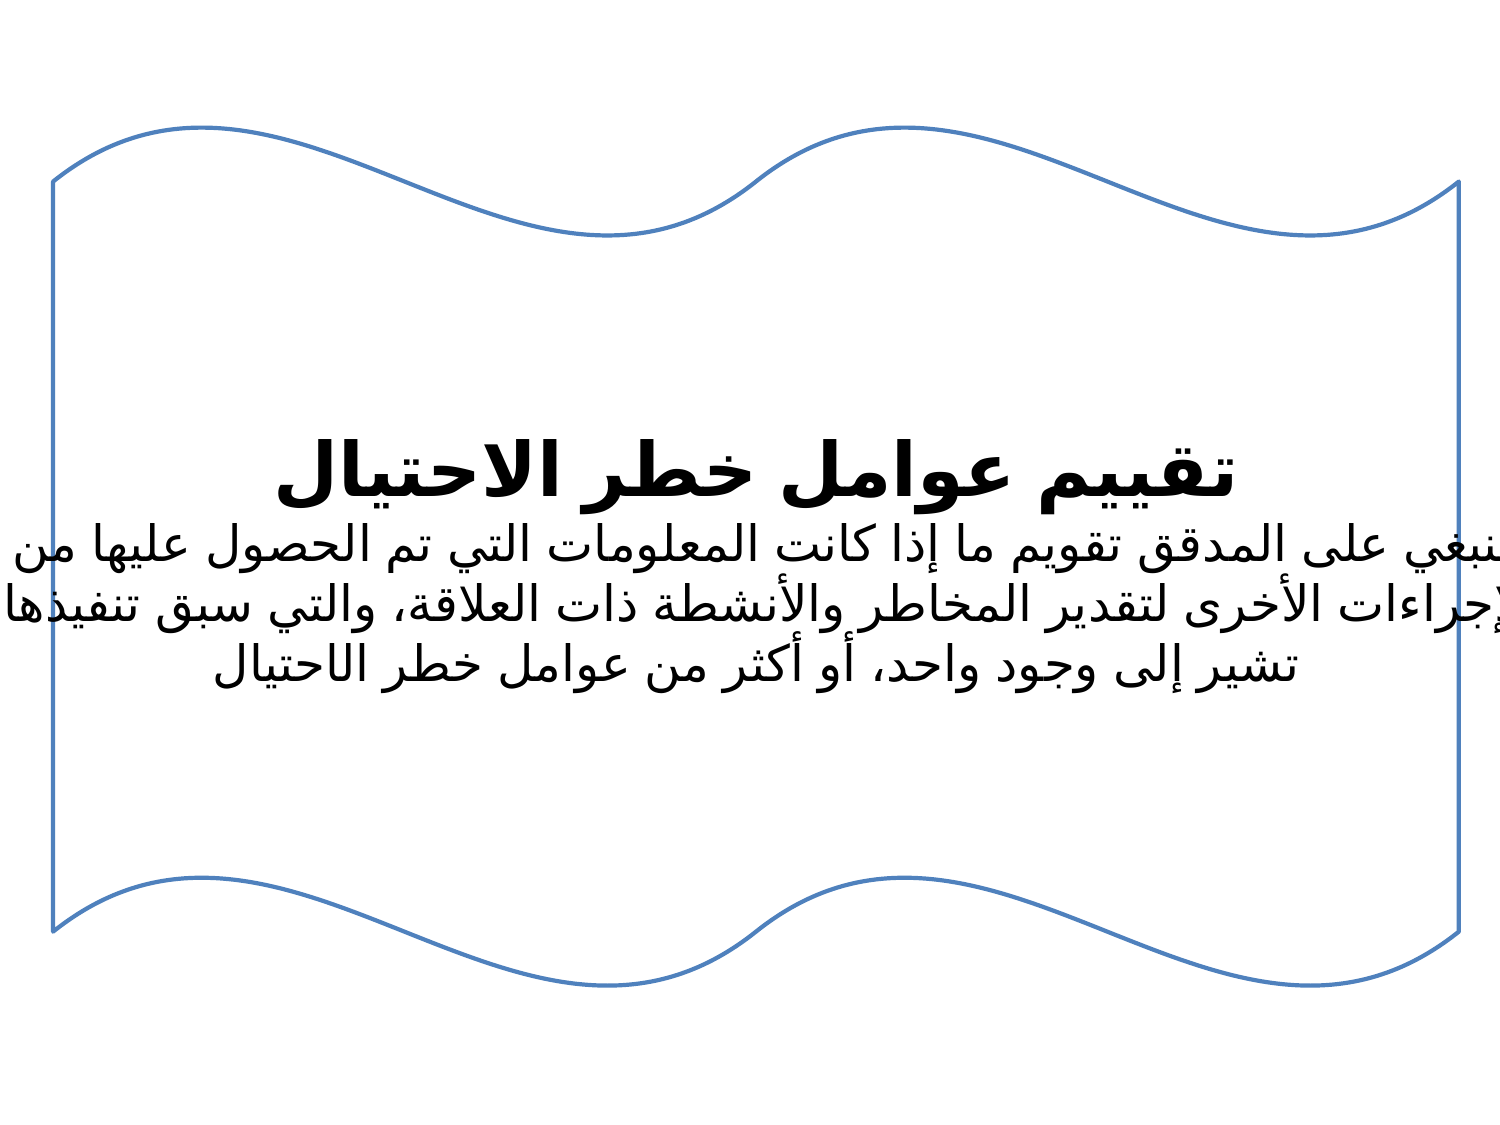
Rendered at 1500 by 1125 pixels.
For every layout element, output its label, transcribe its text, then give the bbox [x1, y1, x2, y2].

text_box تقييم عوامل خطر الاحتيال ينبغي على المدقق تقويم ما إذا كانت المعلومات التي تم الحصول عليها من الإجراءات الأخرى لتقدير المخاطر والأنشطة ذات العلاقة، والتي سبق تنفيذها، تشير إلى وجود واحد، أو أكثر من عوامل خطر الاحتيال [50, 125, 1461, 988]
